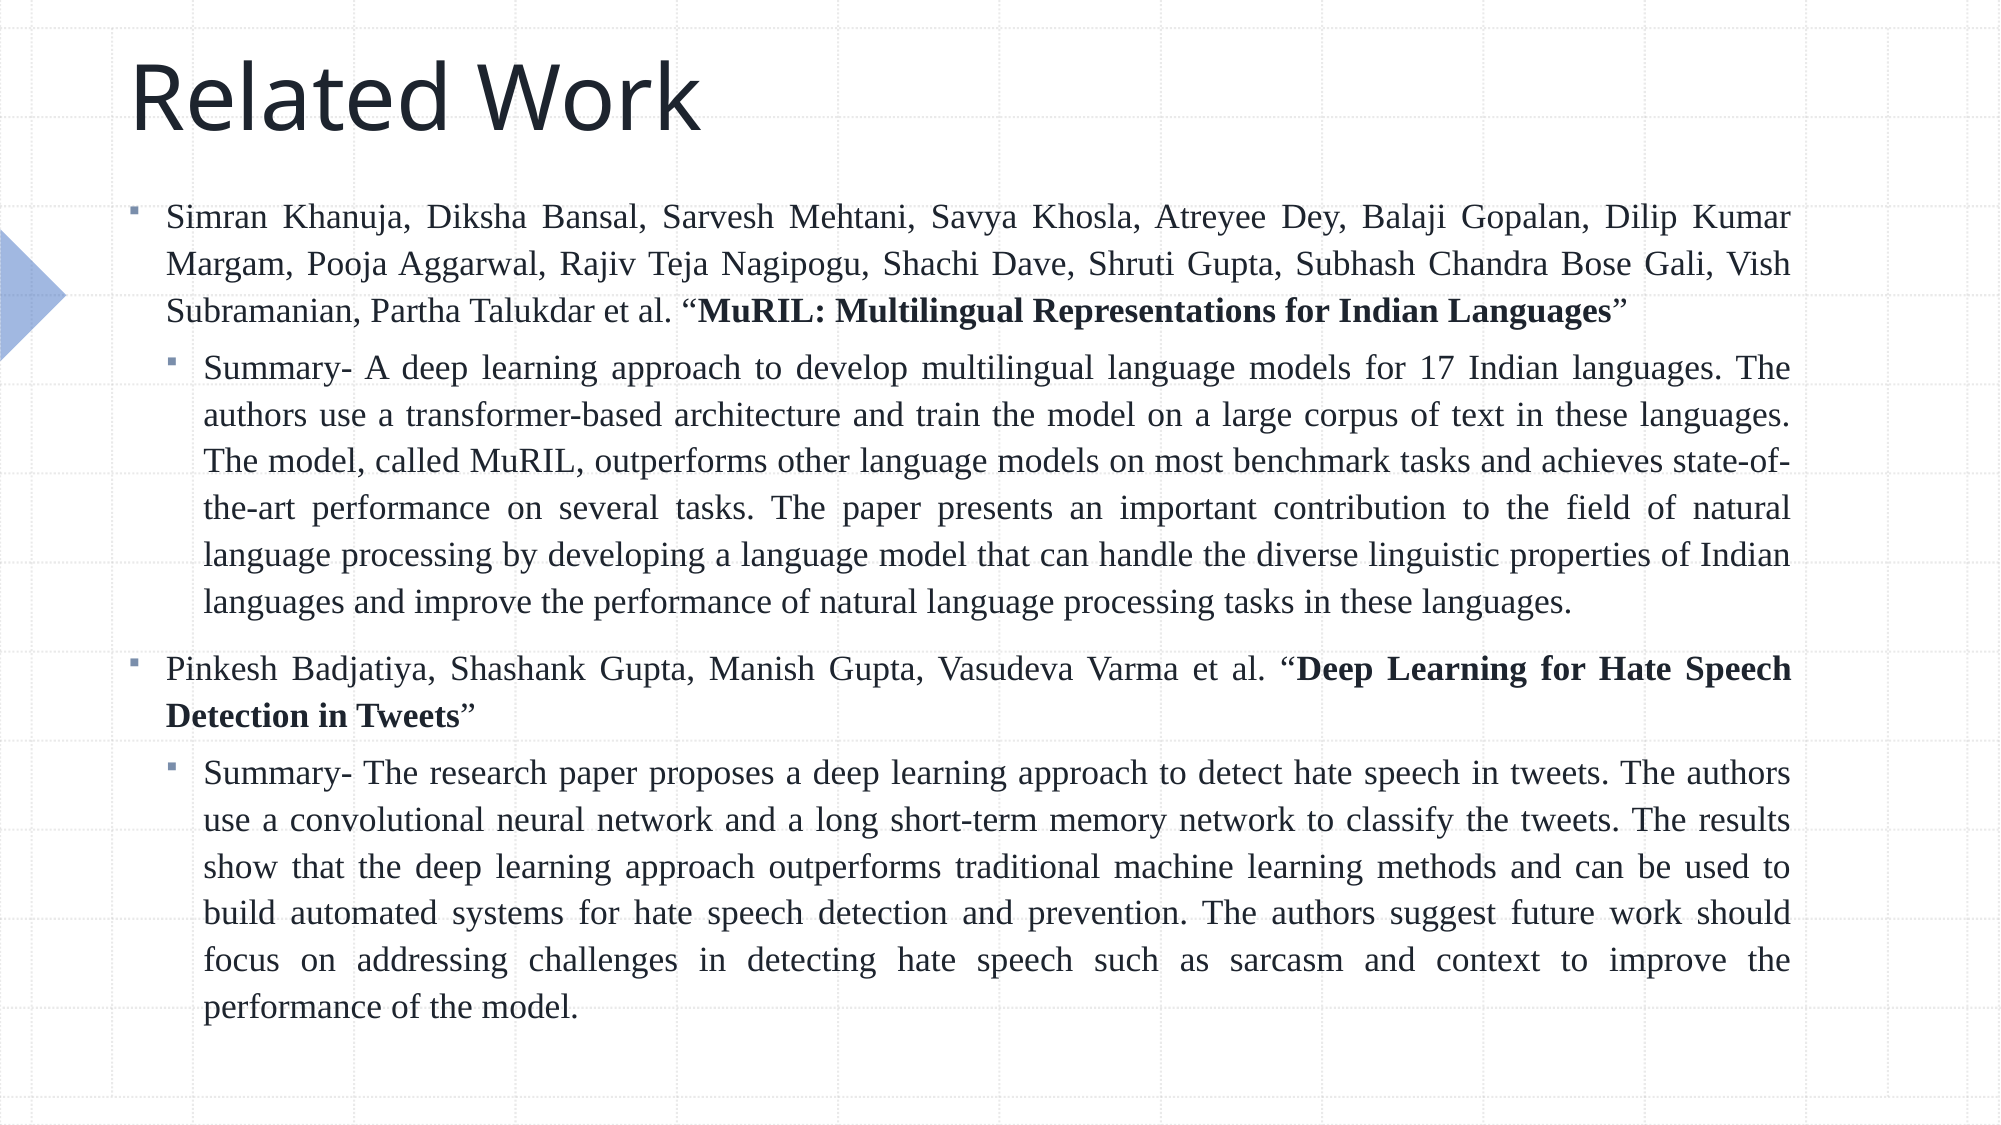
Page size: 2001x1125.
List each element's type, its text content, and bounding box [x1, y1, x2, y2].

title Related Work [113, 21, 1808, 157]
list Simran Khanuja, Diksha Bansal, Sarvesh Mehtani, Savya Khosla, Atreyee Dey, Balaji Gopalan, Dilip Kumar Margam, Pooja Aggarwal, Rajiv Teja Nagipogu, Shachi Dave, Shruti Gupta, Subhash Chandra Bose Gali, Vish Subramanian, Partha Talukdar et al. “MuRIL: Multilingual Representations for Indian Languages” Summary- A deep learning approach to develop multilingual language models for 17 Indian languages. The authors use a transformer-based architecture and train the model on a large corpus of text in these languages. The model, called MuRIL, outperforms other language models on most benchmark tasks and achieves state-of-the-art performance on several tasks. The paper presents an important contribution to the field of natural language processing by developing a language model that can handle the diverse linguistic properties of Indian languages and improve the performance of natural language processing tasks in these languages. Pinkesh Badjatiya, Shashank Gupta, Manish Gupta, Vasudeva Varma et al. “Deep Learning for Hate Speech Detection in Tweets” Summary- The research paper proposes a deep learning approach to detect hate speech in tweets. The authors use a convolutional neural network and a long short-term memory network to classify the tweets. The results show that the deep learning approach outperforms traditional machine learning methods and can be used to build automated systems for hate speech detection and prevention. The authors suggest future work should focus on addressing challenges in detecting hate speech such as sarcasm and context to improve the performance of the model. [113, 181, 1808, 1028]
